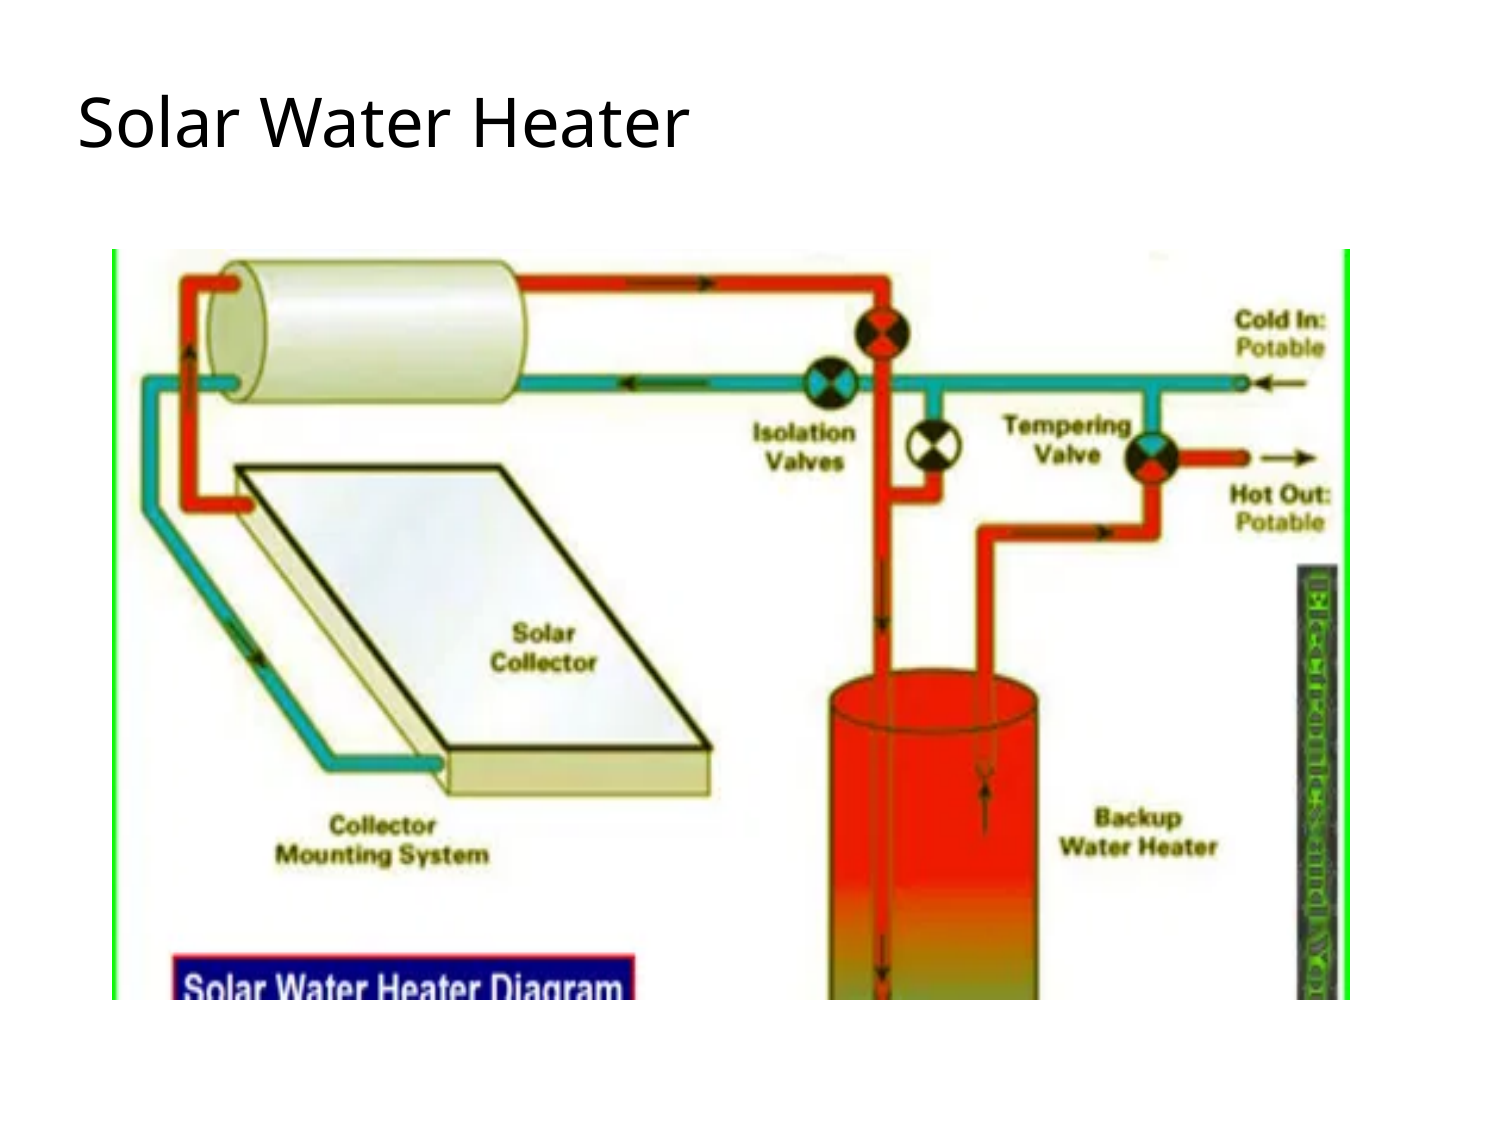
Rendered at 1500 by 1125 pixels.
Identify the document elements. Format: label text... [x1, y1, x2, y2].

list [112, 249, 1350, 1000]
title Solar Water Heater [62, 50, 1300, 200]
